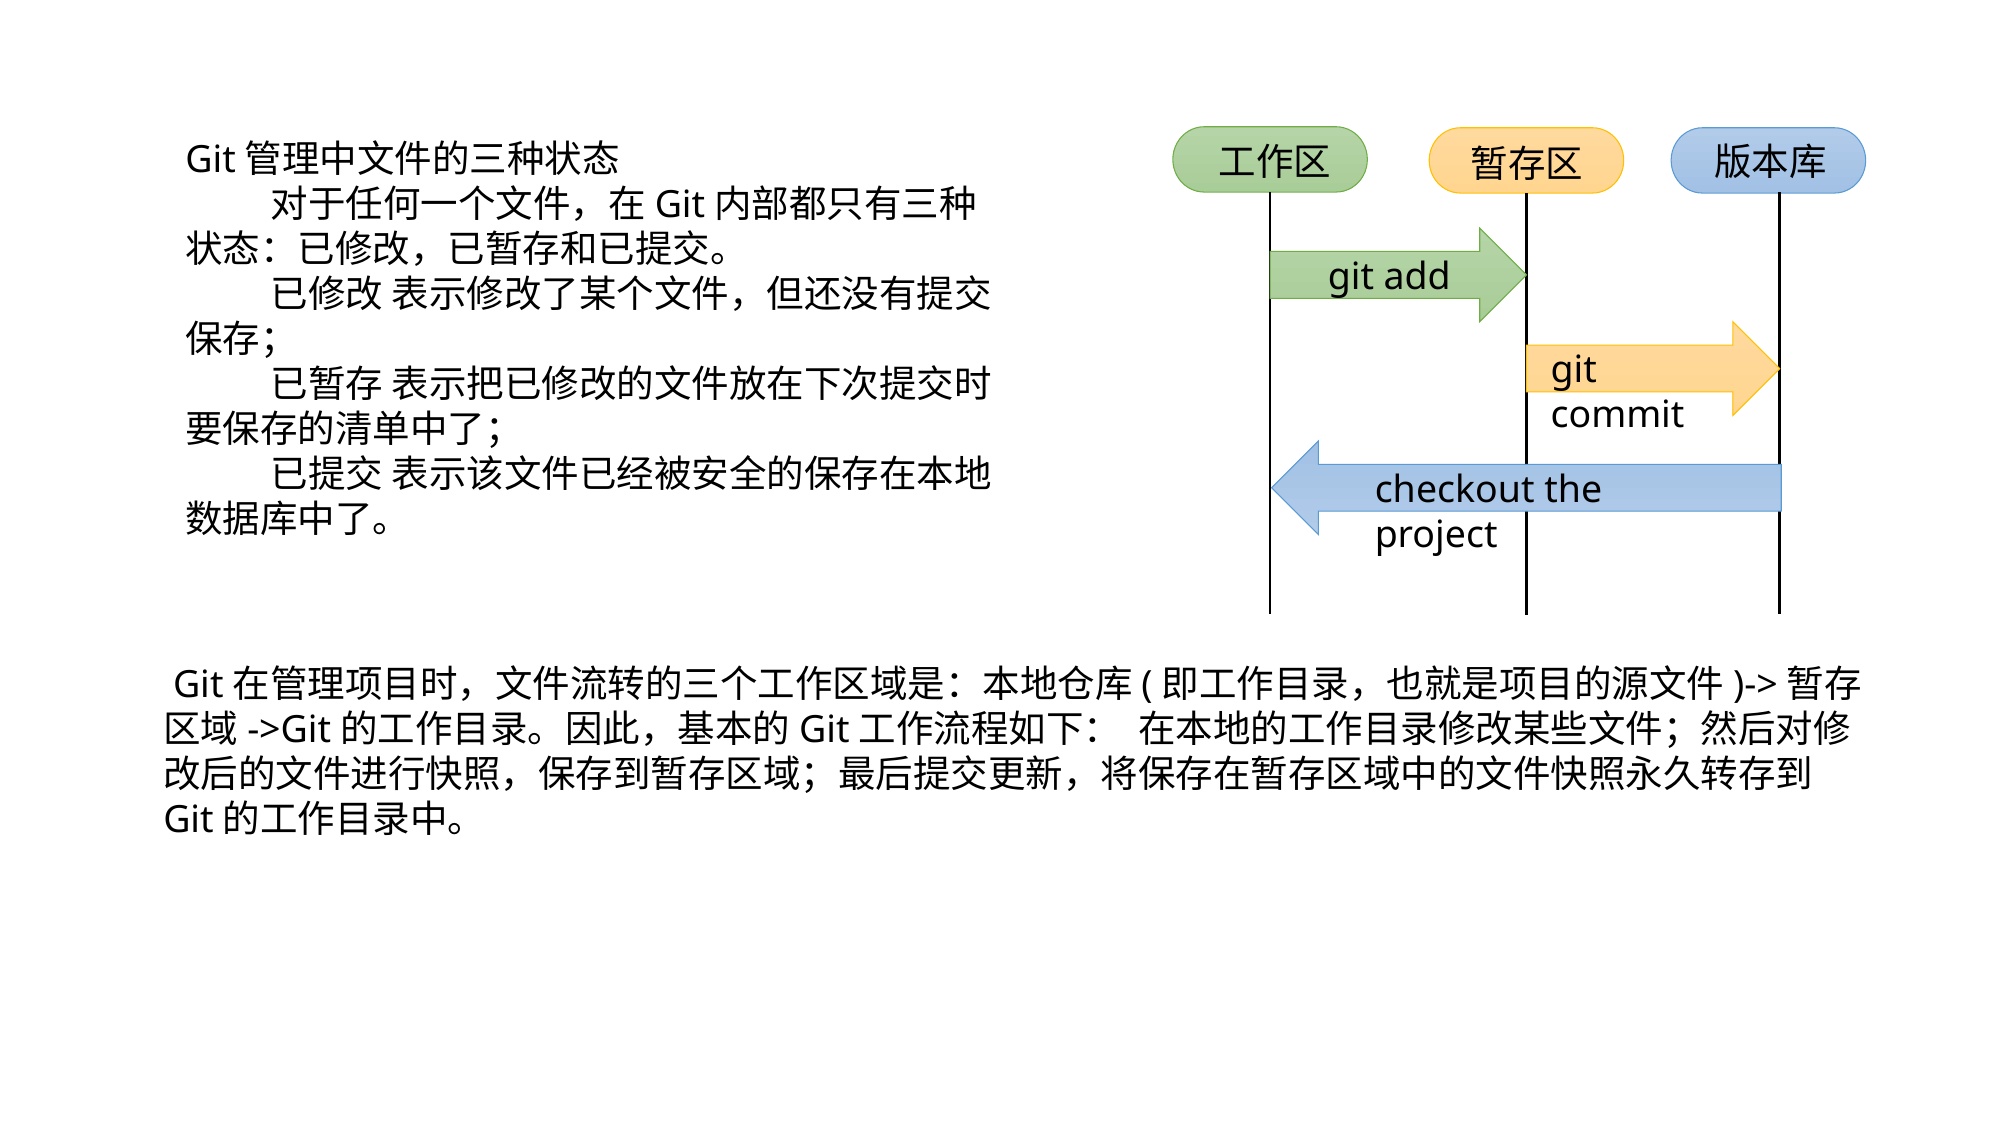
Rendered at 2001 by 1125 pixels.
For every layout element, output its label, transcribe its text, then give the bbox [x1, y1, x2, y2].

text_box 版本库 [1699, 130, 1880, 191]
text_box Git在管理项目时，文件流转的三个工作区域是：本地仓库(即工作目录，也就是项目的源文件)->暂存区域->Git的工作目录。因此，基本的Git工作流程如下： 在本地的工作目录修改某些文件；然后对修改后的文件进行快照，保存到暂存区域；最后提交更新，将保存在暂存区域中的文件快照永久转存到Git的工作目录中。 [148, 652, 1880, 848]
text_box checkout the project [1527, 457, 1741, 563]
text_box Git管理中文件的三种状态 对于任何一个文件，在Git内部都只有三种状态：已修改，已暂存和已提交。 已修改 表示修改了某个文件，但还没有提交保存； 已暂存 表示把已修改的文件放在下次提交时要保存的清单中了； 已提交 表示该文件已经被安全的保存在本地数据库中了。 [170, 127, 1020, 548]
text_box [1515, 262, 1526, 288]
text_box [1670, 127, 1848, 194]
text_box git commit [1535, 338, 1748, 443]
text_box [1271, 439, 1360, 536]
text_box [1271, 250, 1313, 299]
text_box [1479, 305, 1498, 324]
text_box [1172, 126, 1368, 193]
text_box [1732, 320, 1779, 402]
text_box [1741, 463, 1779, 512]
text_box 工作区 [1203, 130, 1347, 191]
text_box [1527, 344, 1535, 393]
text_box git add [1313, 244, 1515, 305]
text_box checkout the project [1360, 457, 1526, 563]
text_box [1428, 127, 1611, 194]
text_box 暂存区 [1455, 133, 1645, 193]
text_box [1479, 226, 1497, 244]
